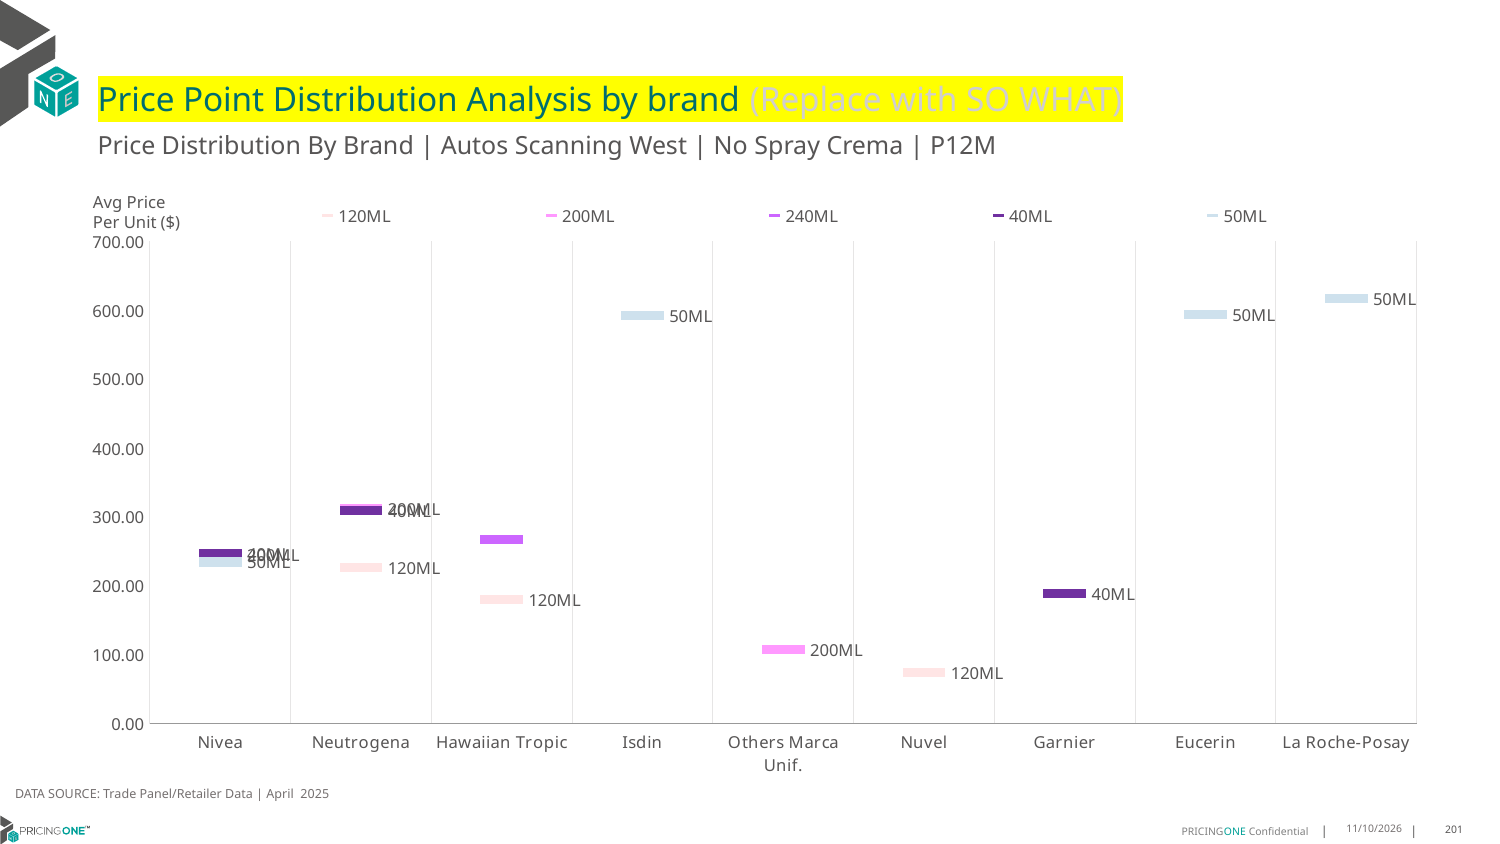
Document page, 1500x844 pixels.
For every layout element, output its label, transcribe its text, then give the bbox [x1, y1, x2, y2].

title Price Point Distribution Analysis by brand (Replace with SO WHAT) [82, 0, 1418, 127]
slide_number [1325, 815, 1417, 844]
slide_number 201 [1417, 815, 1479, 844]
chart [88, 185, 1418, 776]
list Price Distribution By Brand | Autos Scanning West | No Spray Crema | P12M [82, 127, 1418, 186]
list DATA SOURCE: Trade Panel/Retailer Data | April 2025 [0, 776, 750, 814]
